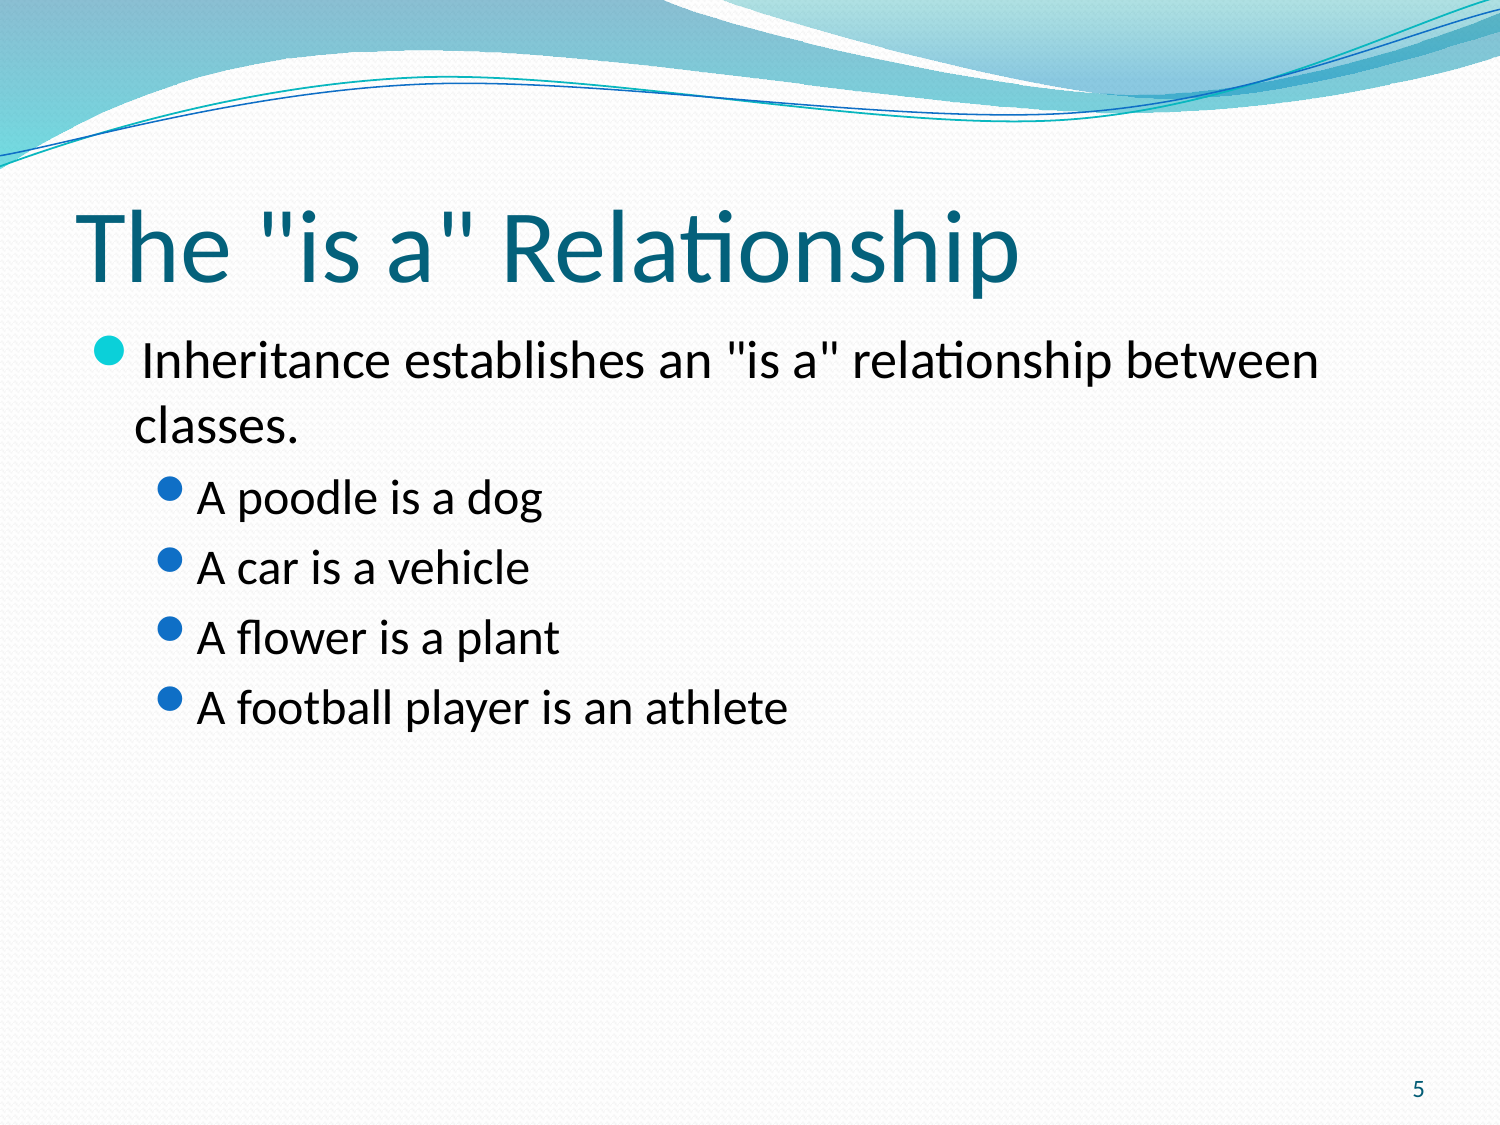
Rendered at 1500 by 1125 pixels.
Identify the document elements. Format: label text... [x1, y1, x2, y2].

title The "is a" Relationship [75, 115, 1425, 303]
slide_number 5 [1299, 1042, 1425, 1103]
list Inheritance establishes an "is a" relationship between classes. A poodle is a dog A car is a vehicle A flower is a plant A football player is an athlete [75, 317, 1425, 1038]
